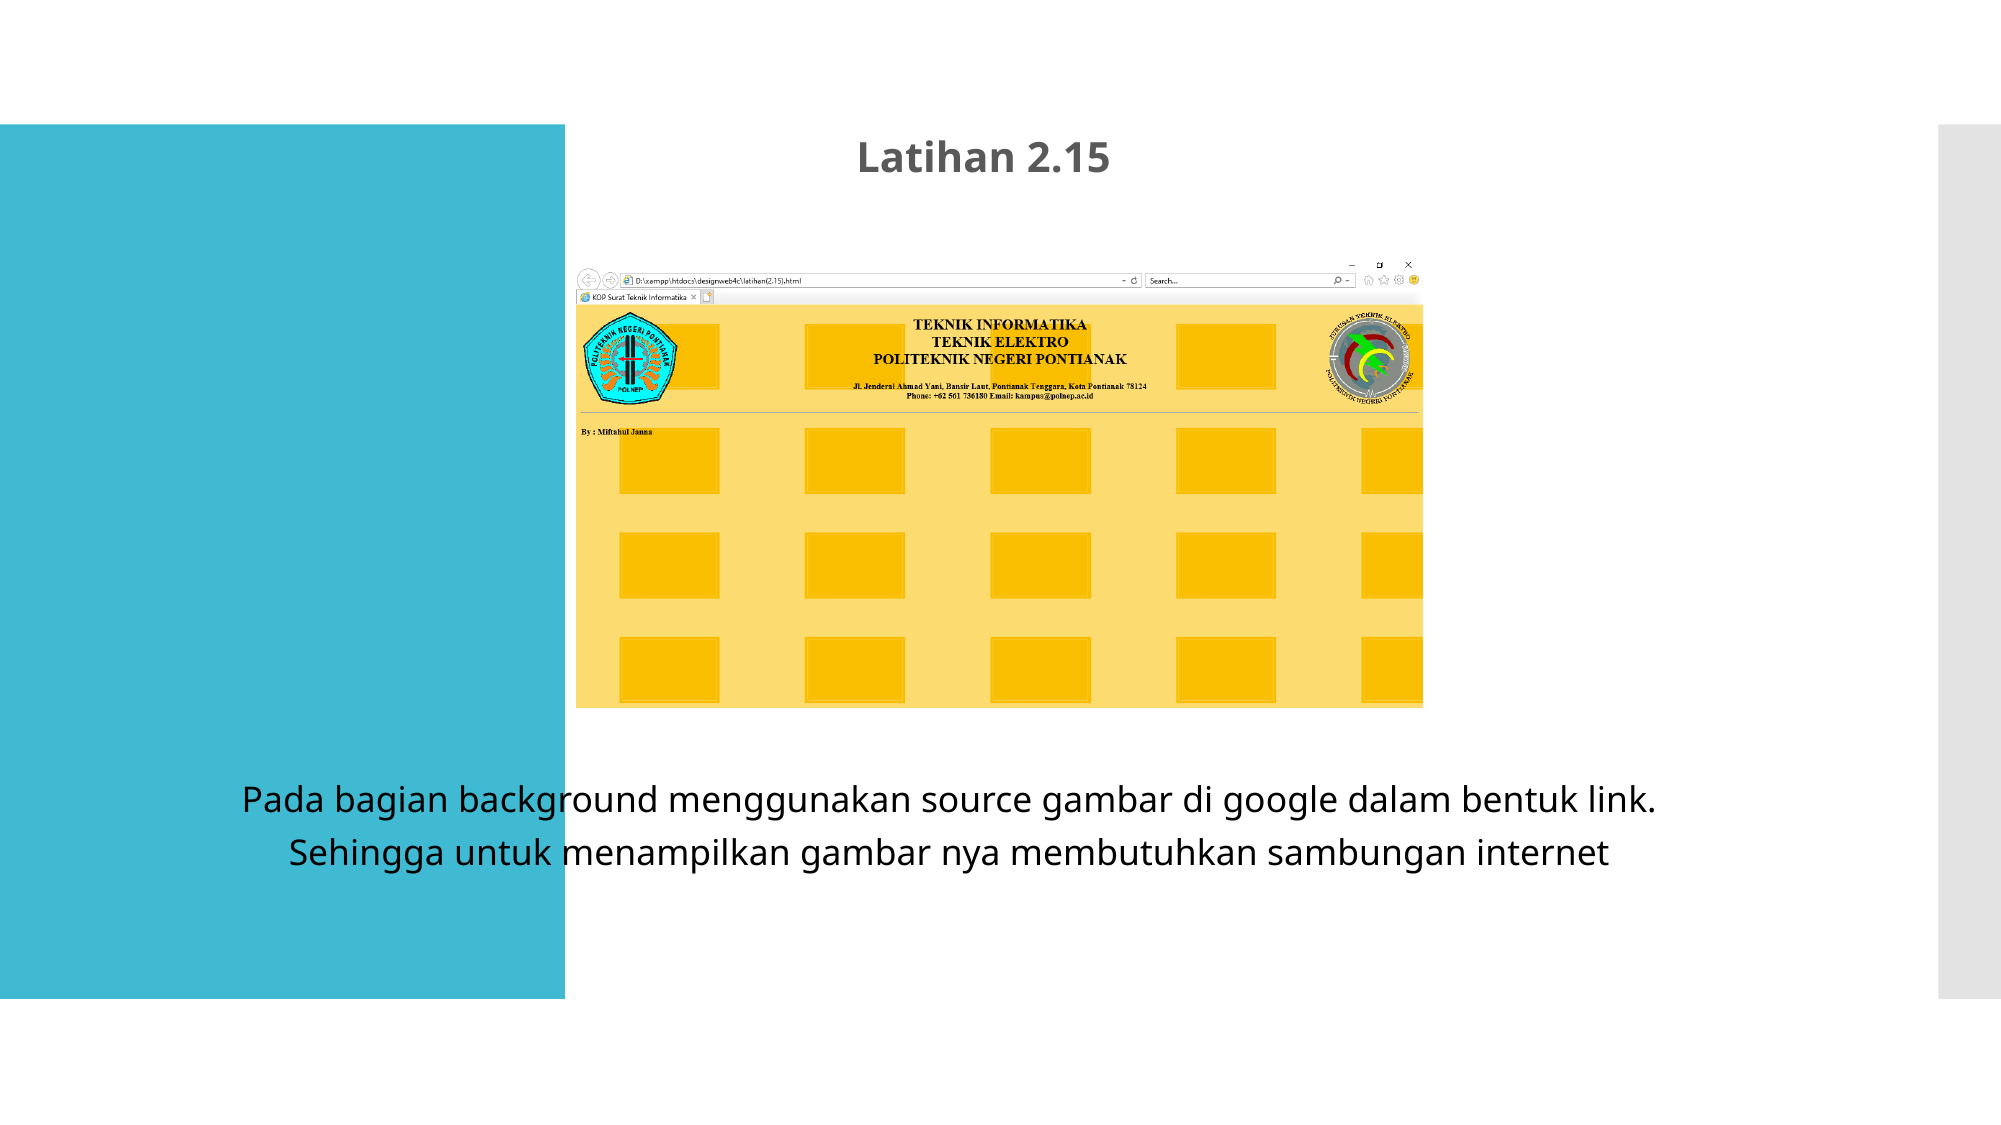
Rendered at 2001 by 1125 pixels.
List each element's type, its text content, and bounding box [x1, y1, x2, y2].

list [576, 261, 1424, 708]
list Latihan 2.15 [560, 54, 1407, 190]
text_box Pada bagian background menggunakan source gambar di google dalam bentuk link. Sehingga untuk menampilkan gambar nya membutuhkan sambungan internet [213, 745, 1686, 881]
